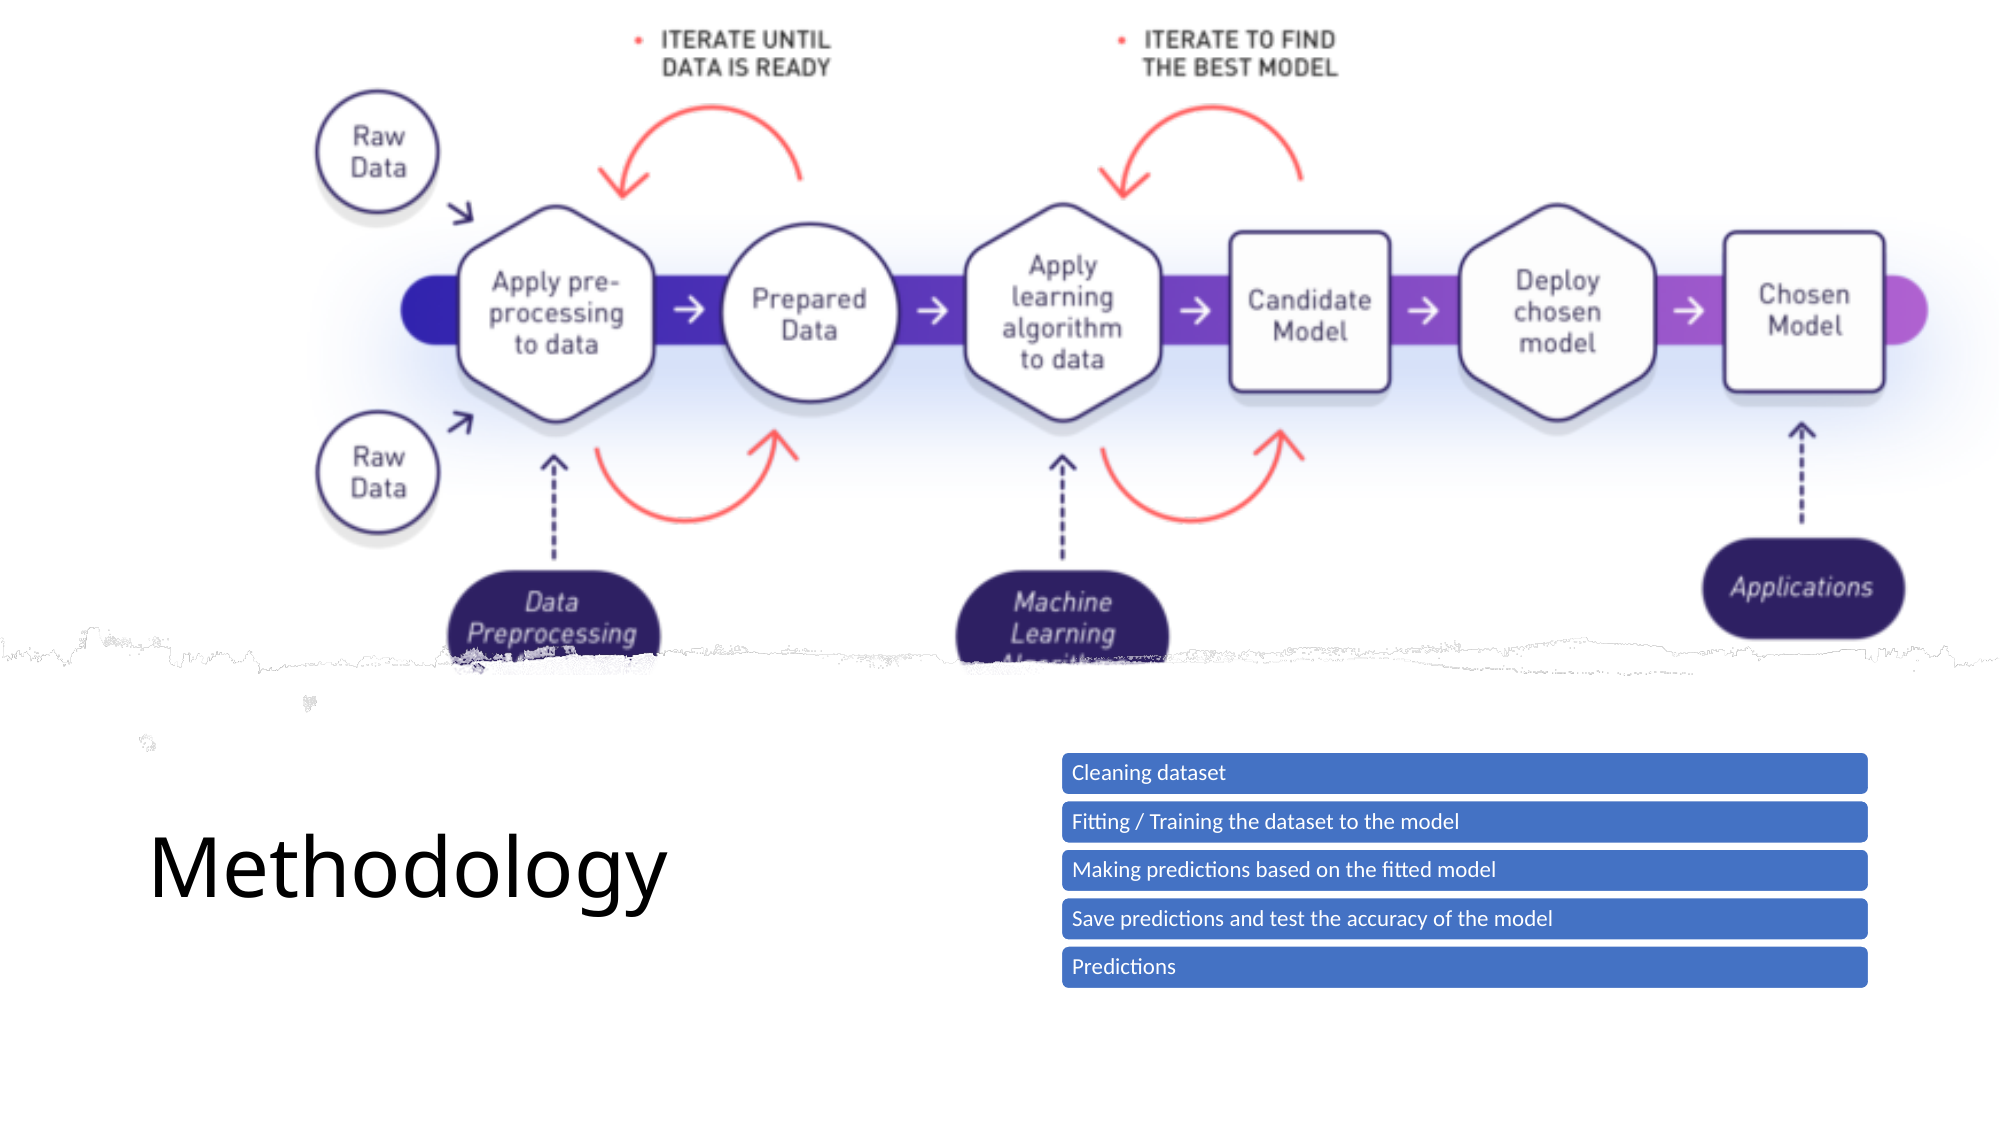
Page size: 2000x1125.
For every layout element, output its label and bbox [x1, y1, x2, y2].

list [1061, 746, 1870, 995]
picture [0, 0, 2000, 1125]
